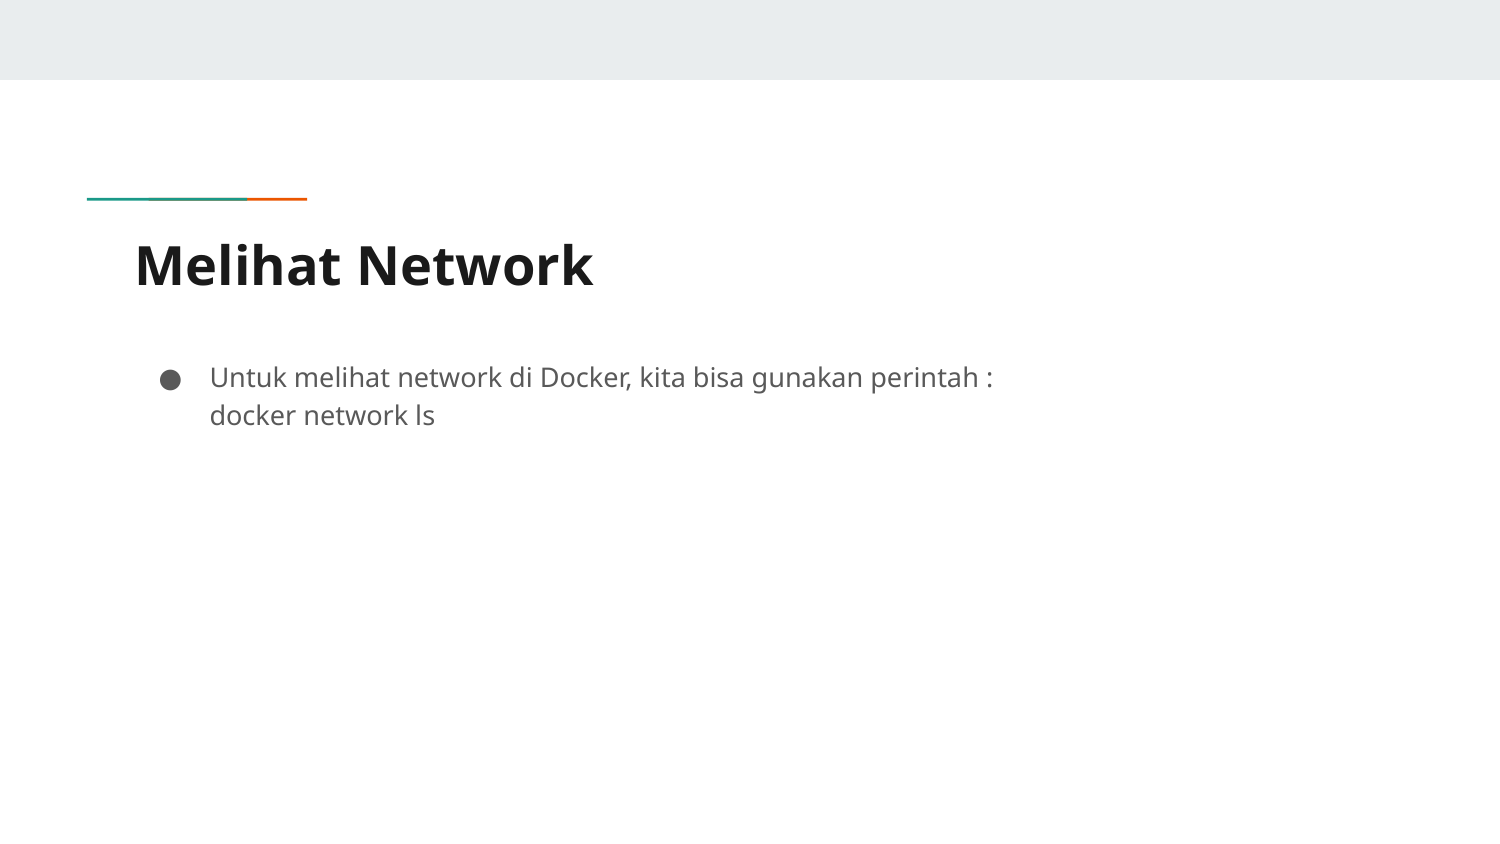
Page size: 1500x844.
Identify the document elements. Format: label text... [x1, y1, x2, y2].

list Untuk melihat network di Docker, kita bisa gunakan perintah : docker network ls [119, 341, 1381, 712]
title Melihat Network [119, 216, 1381, 305]
